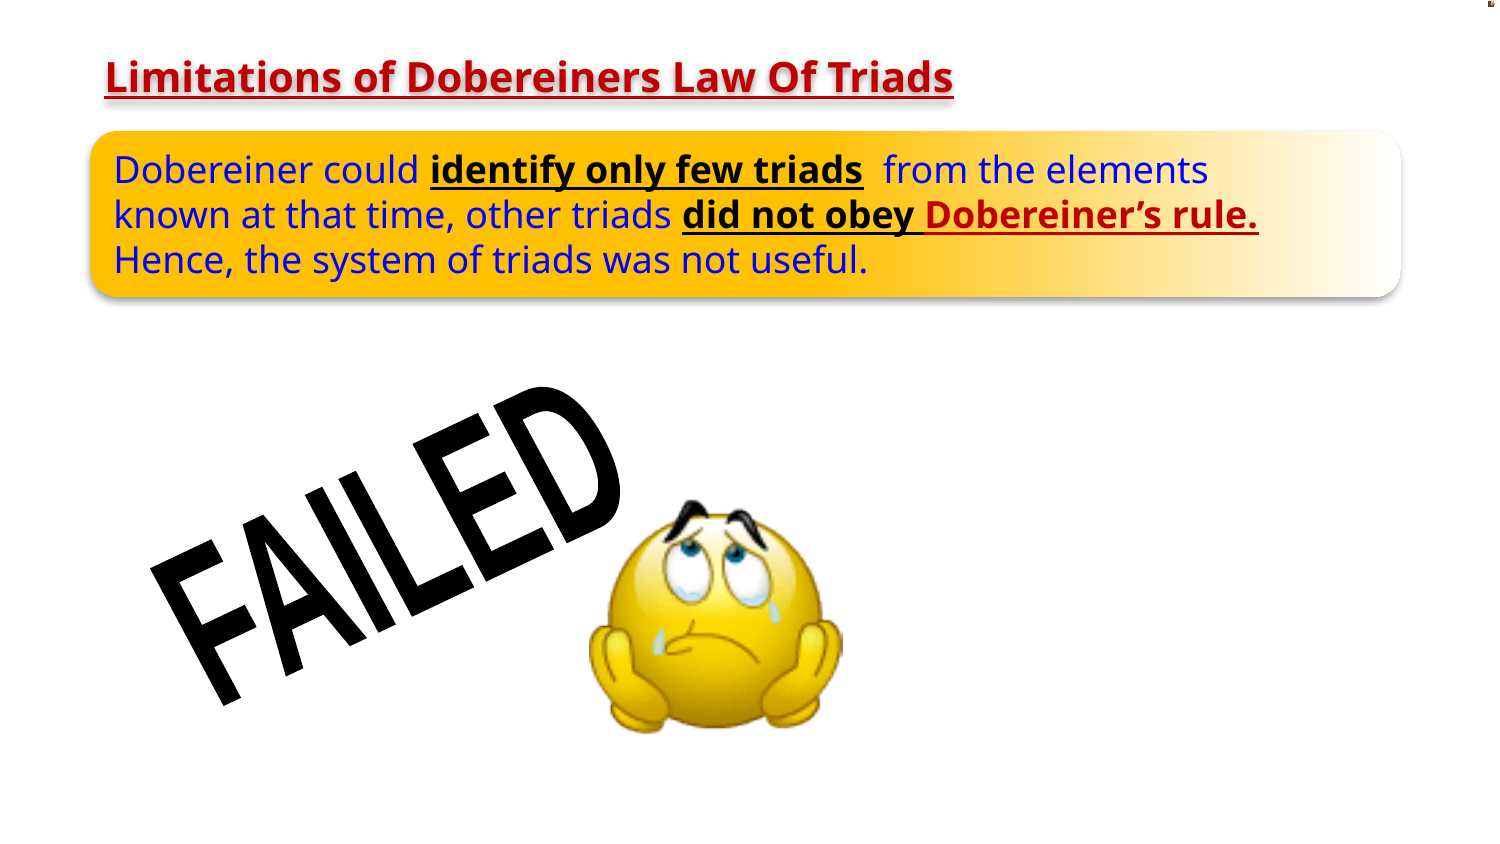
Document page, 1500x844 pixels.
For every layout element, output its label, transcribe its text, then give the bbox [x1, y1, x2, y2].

picture [588, 495, 843, 746]
text_box Dobereiner could identify only few triads from the elements known at that time, other triads did not obey Dobereiner’s rule. Hence, the system of triads was not useful. [88, 128, 1403, 300]
text_box Limitations of Dobereiners Law Of Triads [86, 41, 1070, 112]
picture [1487, 0, 1496, 8]
